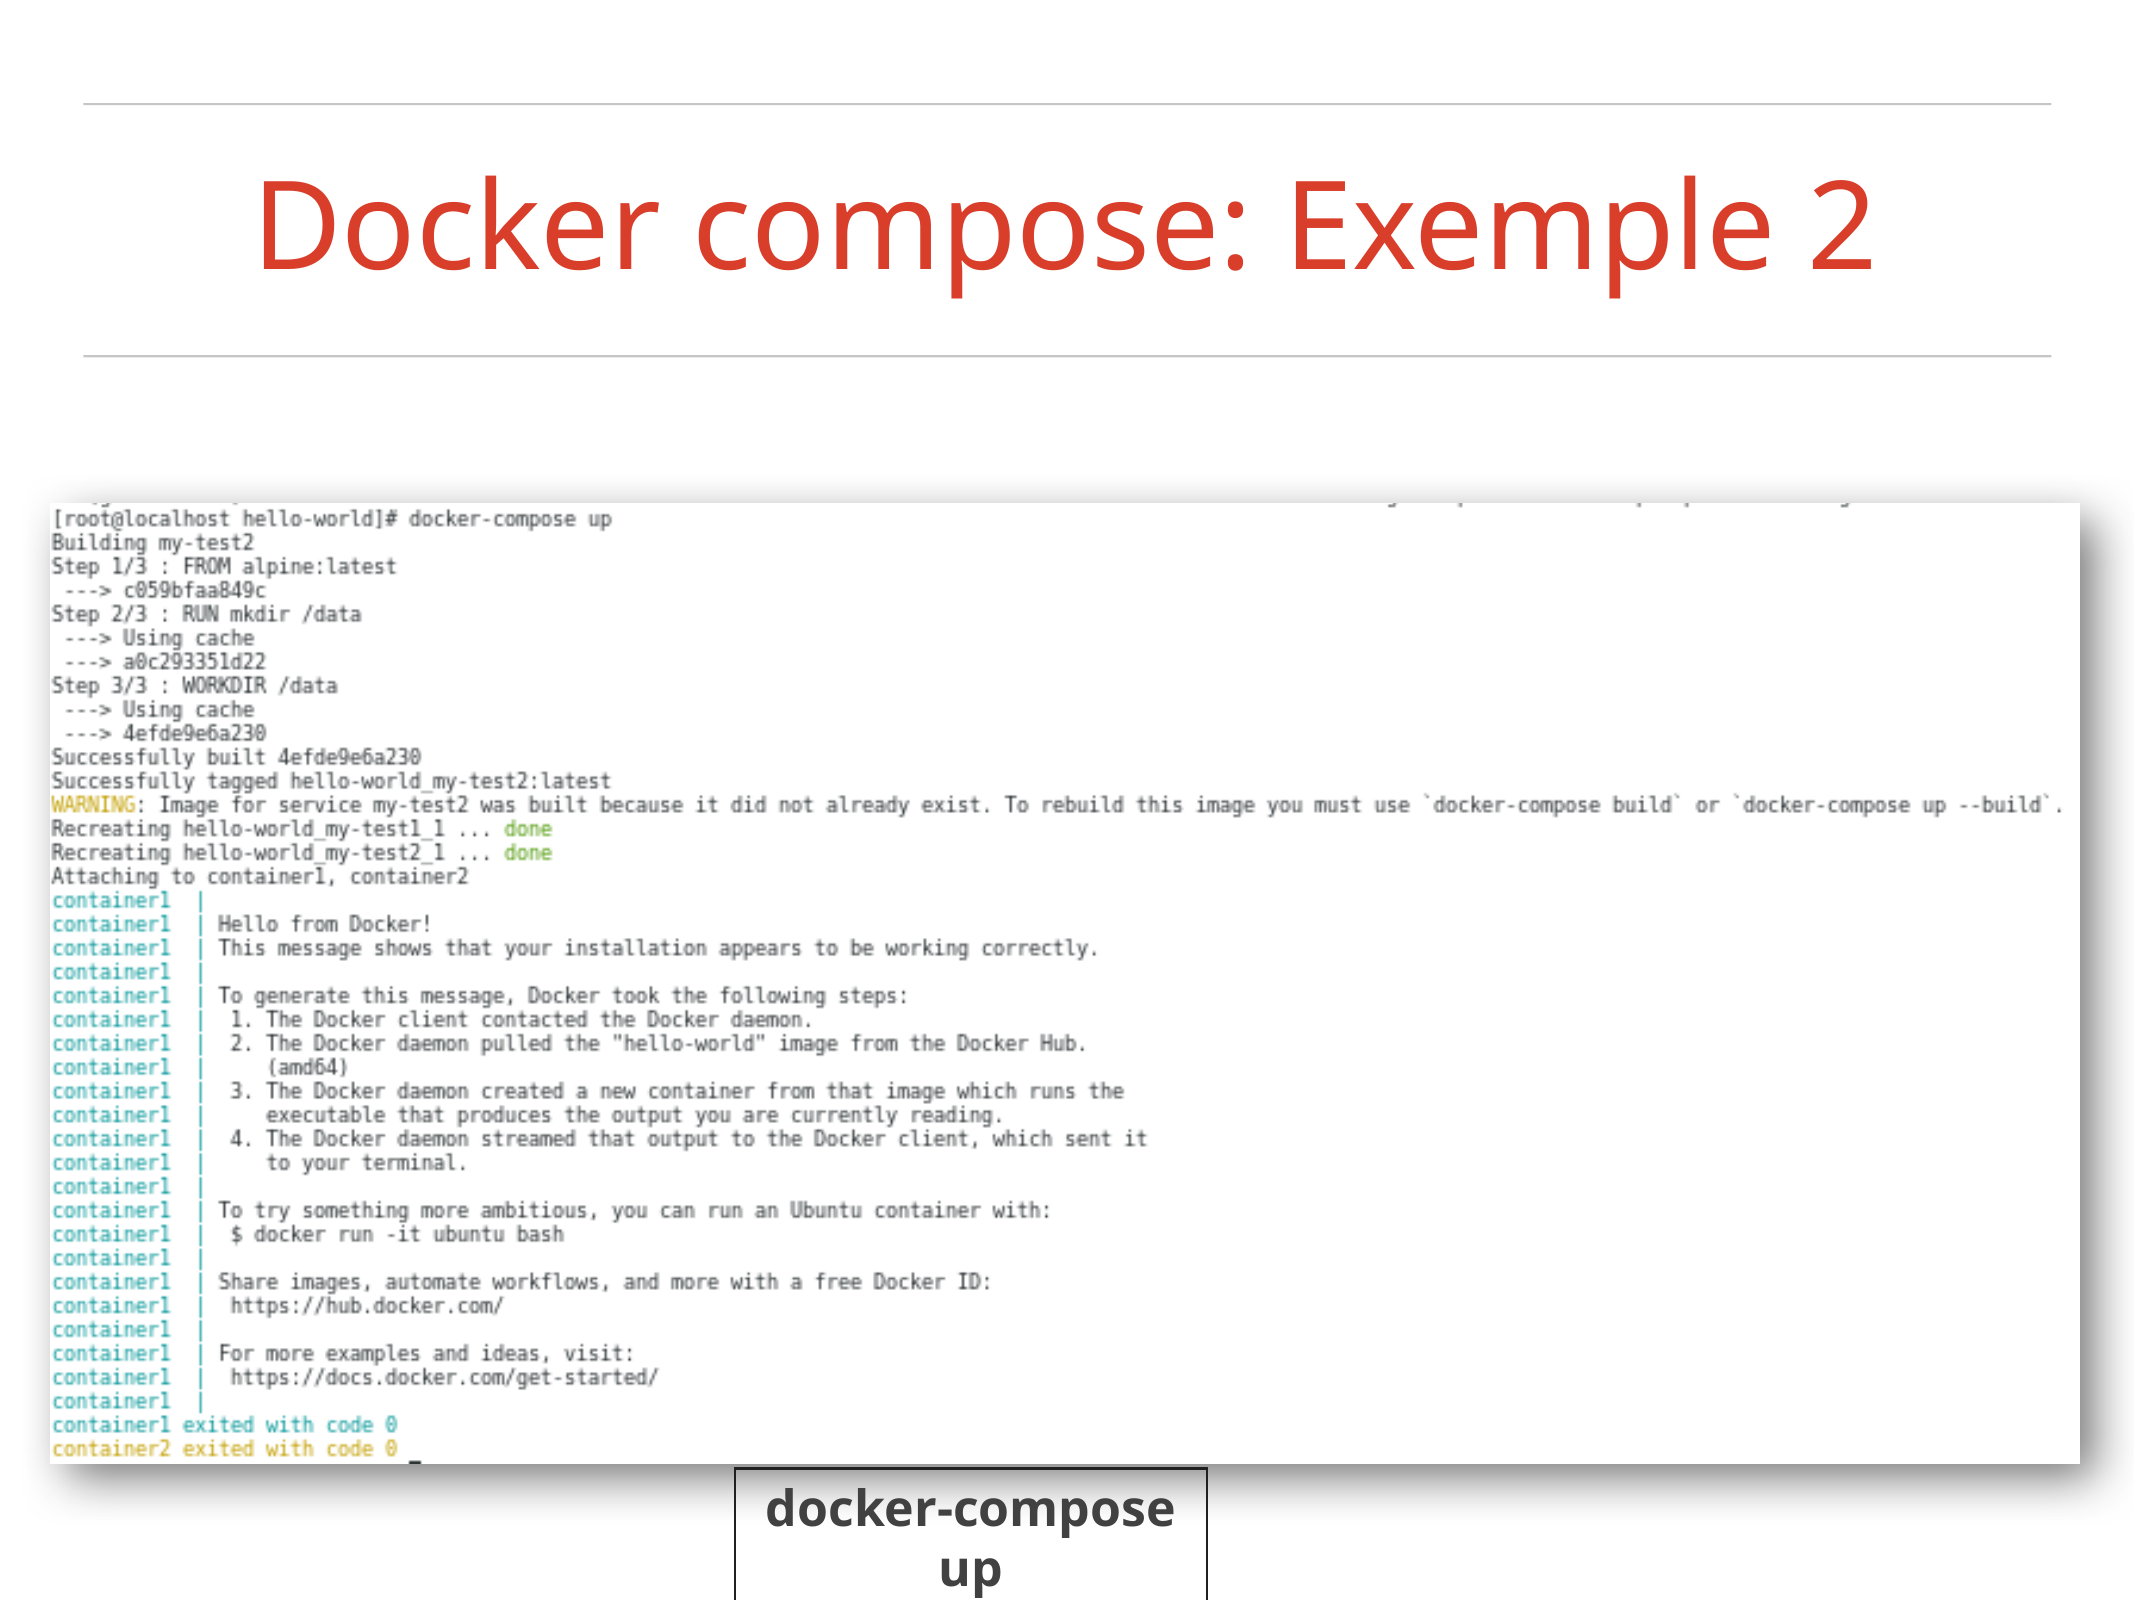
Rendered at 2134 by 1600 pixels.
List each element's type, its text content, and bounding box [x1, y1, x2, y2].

text_box docker-compose up [734, 1468, 1208, 1600]
text_box Docker compose: Exemple 2 [162, 139, 1969, 302]
picture [50, 503, 2081, 1464]
